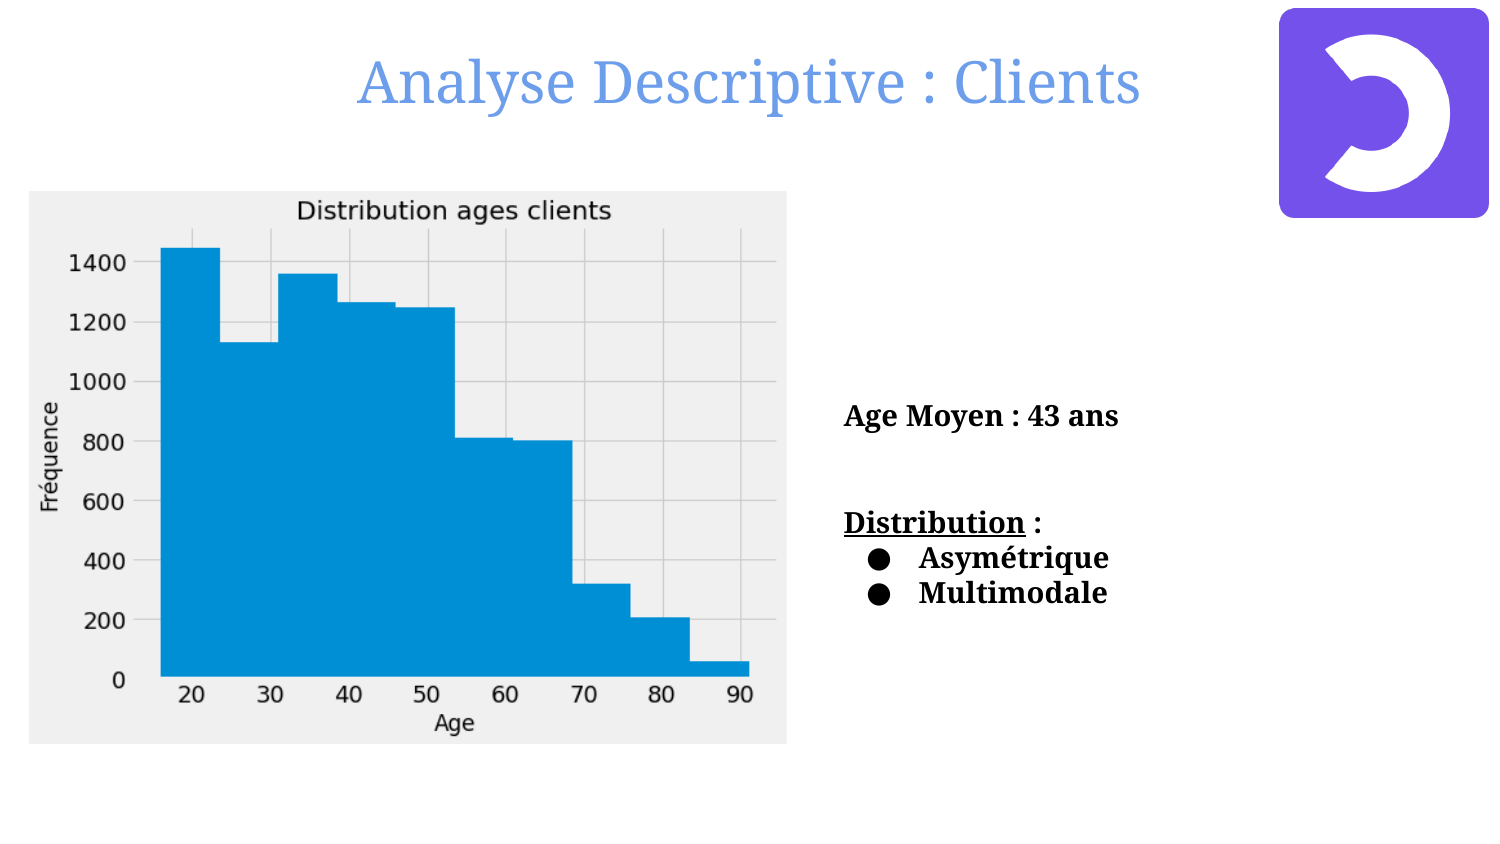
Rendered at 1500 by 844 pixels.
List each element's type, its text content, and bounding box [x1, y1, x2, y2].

text_box Distribution : Asymétrique Multimodale [828, 488, 1266, 630]
text_box Analyse Descriptive : Clients [225, 30, 1274, 125]
picture [1279, 8, 1489, 219]
text_box Age Moyen : 43 ans [828, 382, 1164, 445]
picture [24, 186, 792, 744]
